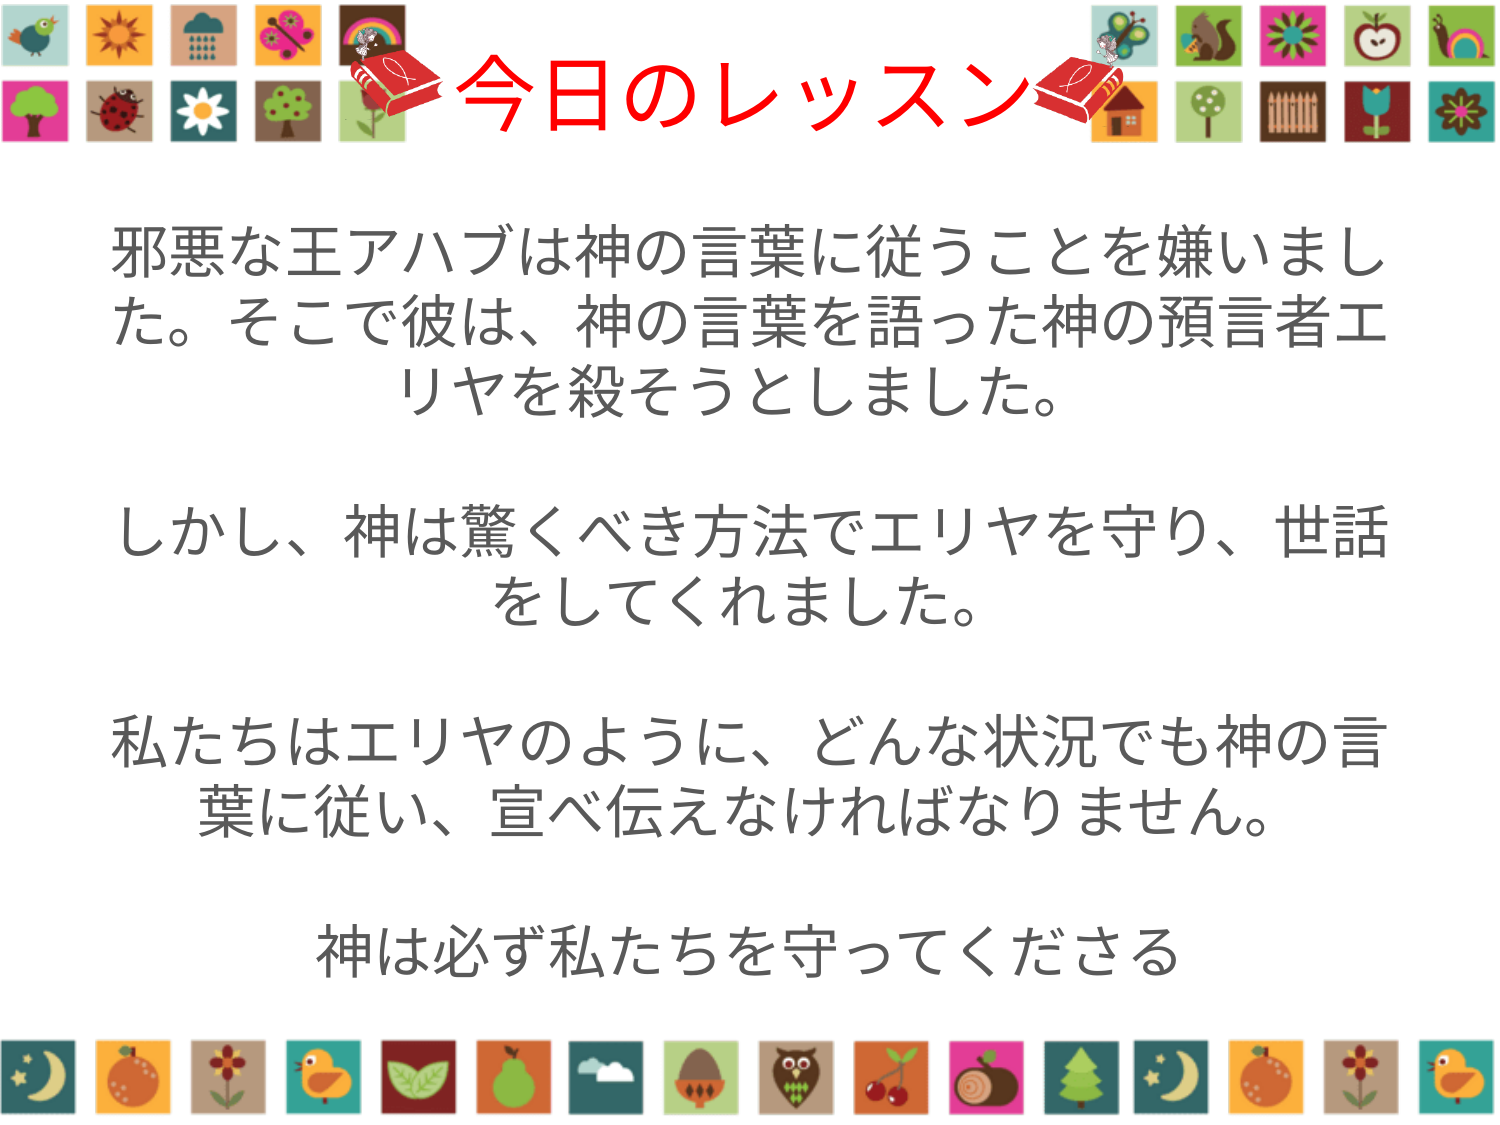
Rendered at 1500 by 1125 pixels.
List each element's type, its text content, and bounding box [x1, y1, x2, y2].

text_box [0, 1028, 1500, 1118]
text_box 邪悪な王アハブは神の言葉に従うことを嫌いました。そこで彼は、神の言葉を語った神の預言者エリヤを殺そうとしました。 しかし、神は驚くべき方法でエリヤを守り、世話をしてくれました。 私たちはエリヤのように、どんな状況でも神の言葉に従い、宣べ伝えなければなりません。 神は必ず私たちを守ってくださる [76, 208, 1424, 1027]
text_box 今日のレッスン [424, 35, 1078, 150]
picture [0, 3, 475, 150]
picture [1001, 3, 1500, 150]
